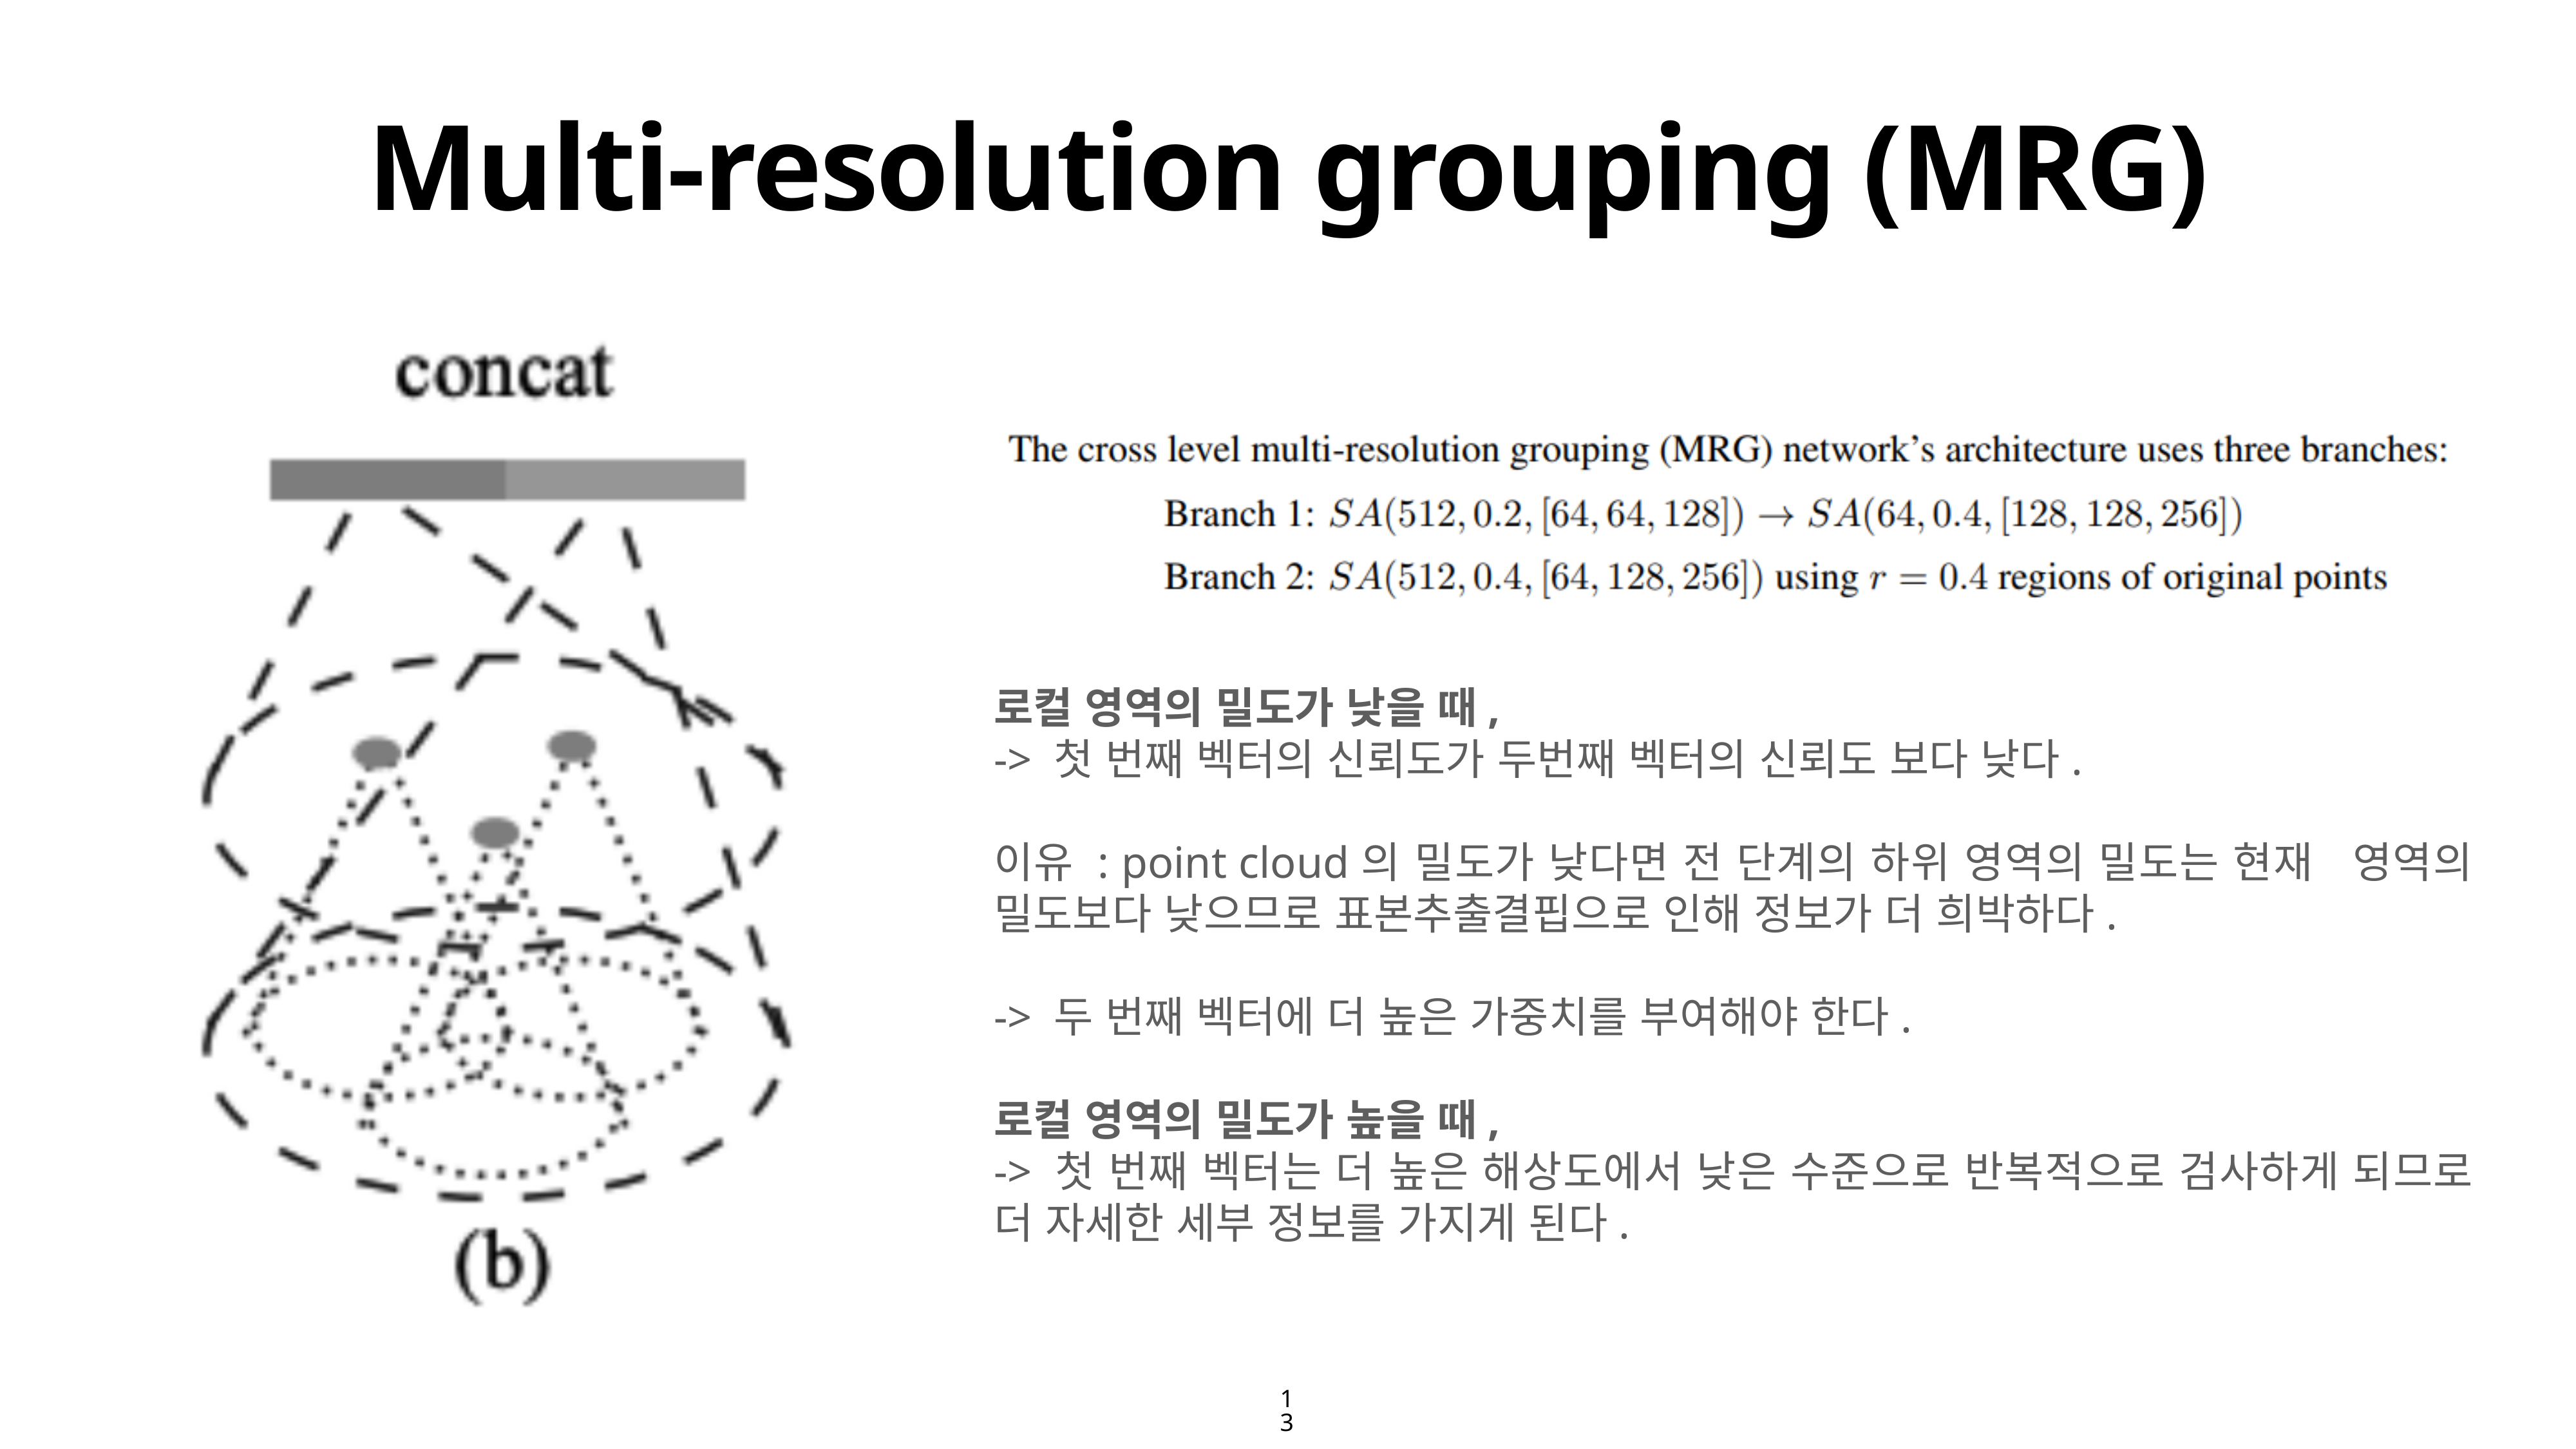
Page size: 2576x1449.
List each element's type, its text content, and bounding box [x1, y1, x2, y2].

title Multi-resolution grouping (MRG) [127, 113, 2449, 266]
slide_number 13 [1274, 1381, 1301, 1422]
text_box 로컬 영역의 밀도가 낮을 때, -> 첫 번째 벡터의 신뢰도가 두번째 벡터의 신뢰도 보다 낮다. 이유 : point cloud의 밀도가 낮다면 전 단계의 하위 영역의 밀도는 현재 영역의 밀도보다 낮으므로 표본추출결핍으로 인해 정보가 더 희박하다. -> 두 번째 벡터에 더 높은 가중치를 부여해야 한다. 로컬 영역의 밀도가 높을 때, -> 첫 번째 벡터는 더 높은 해상도에서 낮은 수준으로 반복적으로 검사하게 되므로 더 자세한 세부 정보를 가지게 된다. [988, 675, 2480, 1253]
picture [191, 310, 825, 1336]
picture [988, 408, 2480, 607]
